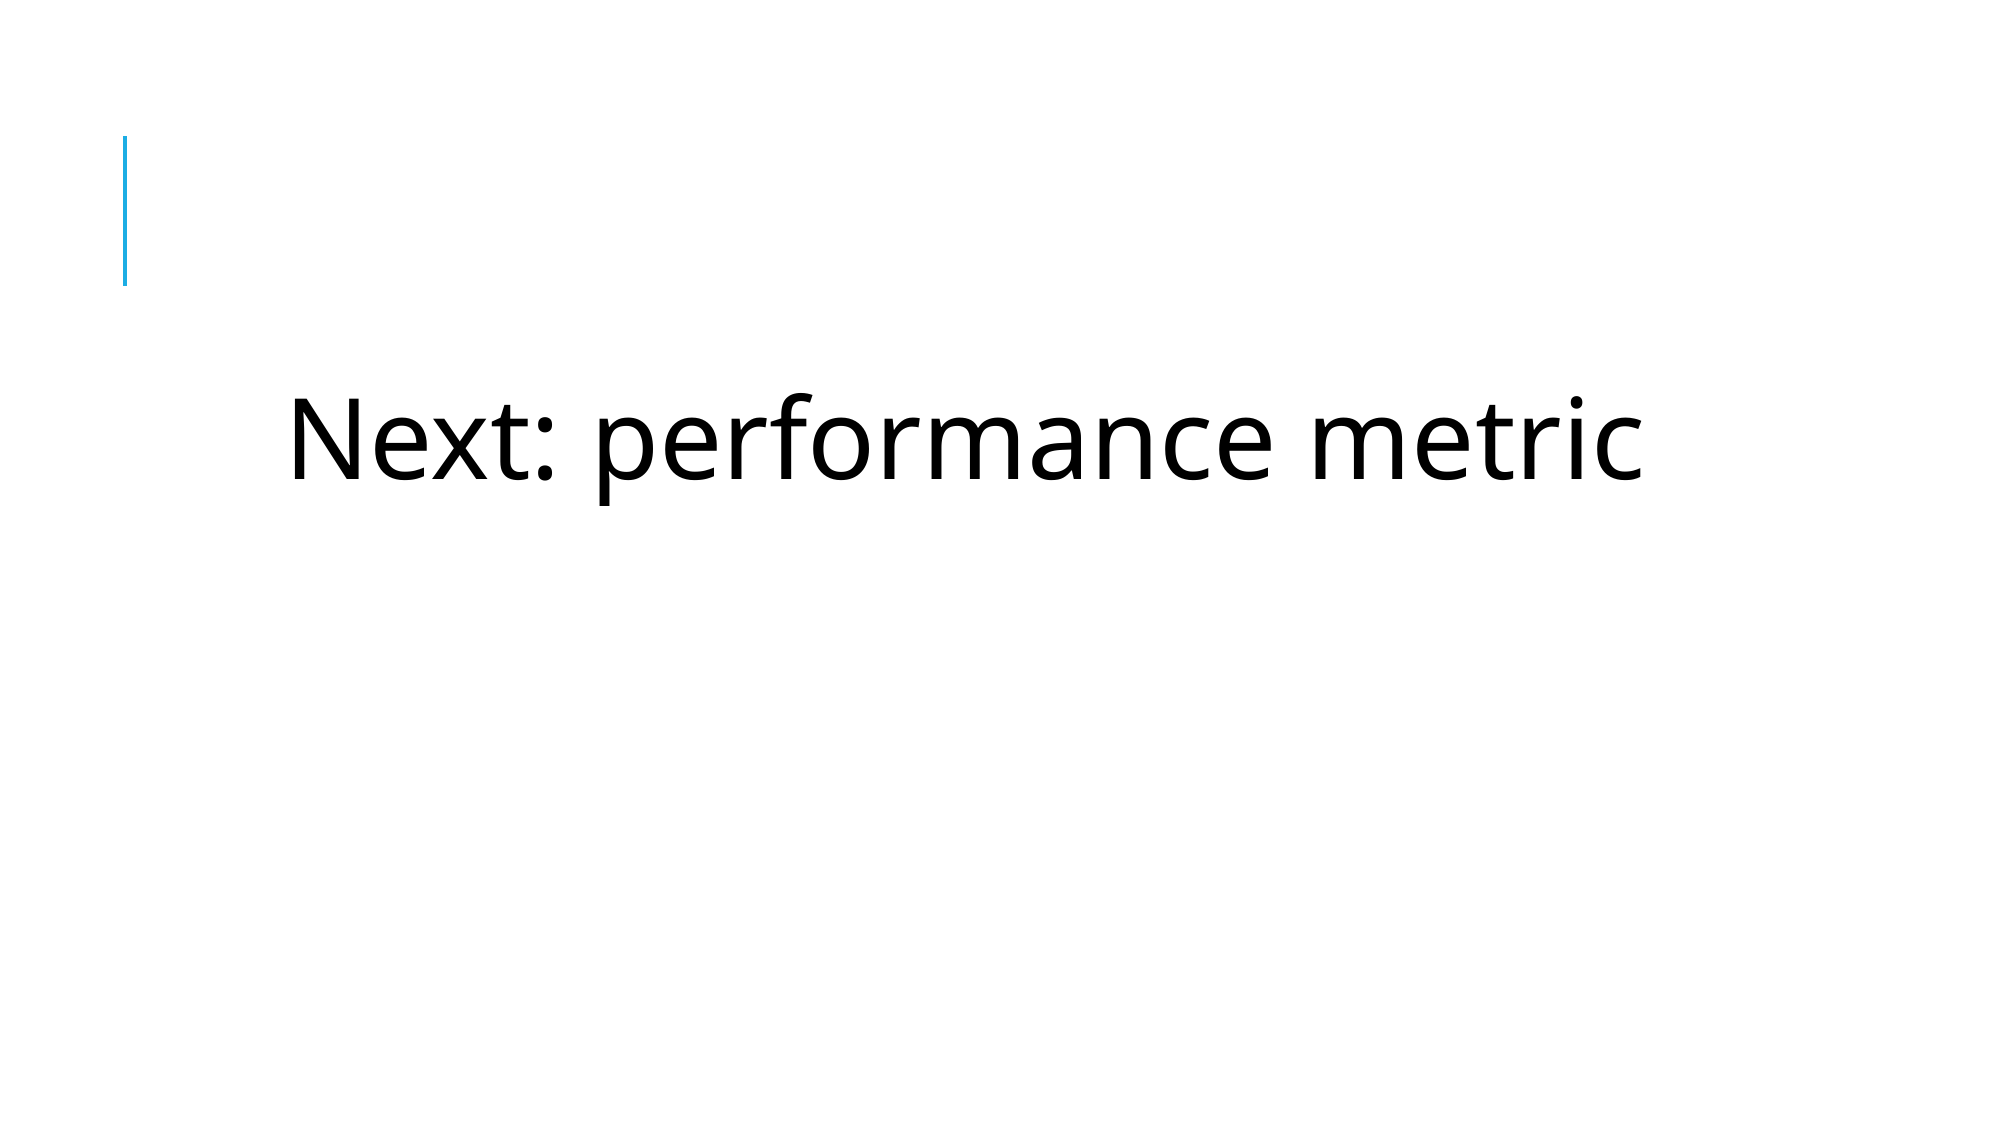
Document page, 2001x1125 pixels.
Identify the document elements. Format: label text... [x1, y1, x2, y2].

list Next: performance metric [168, 375, 1763, 1035]
